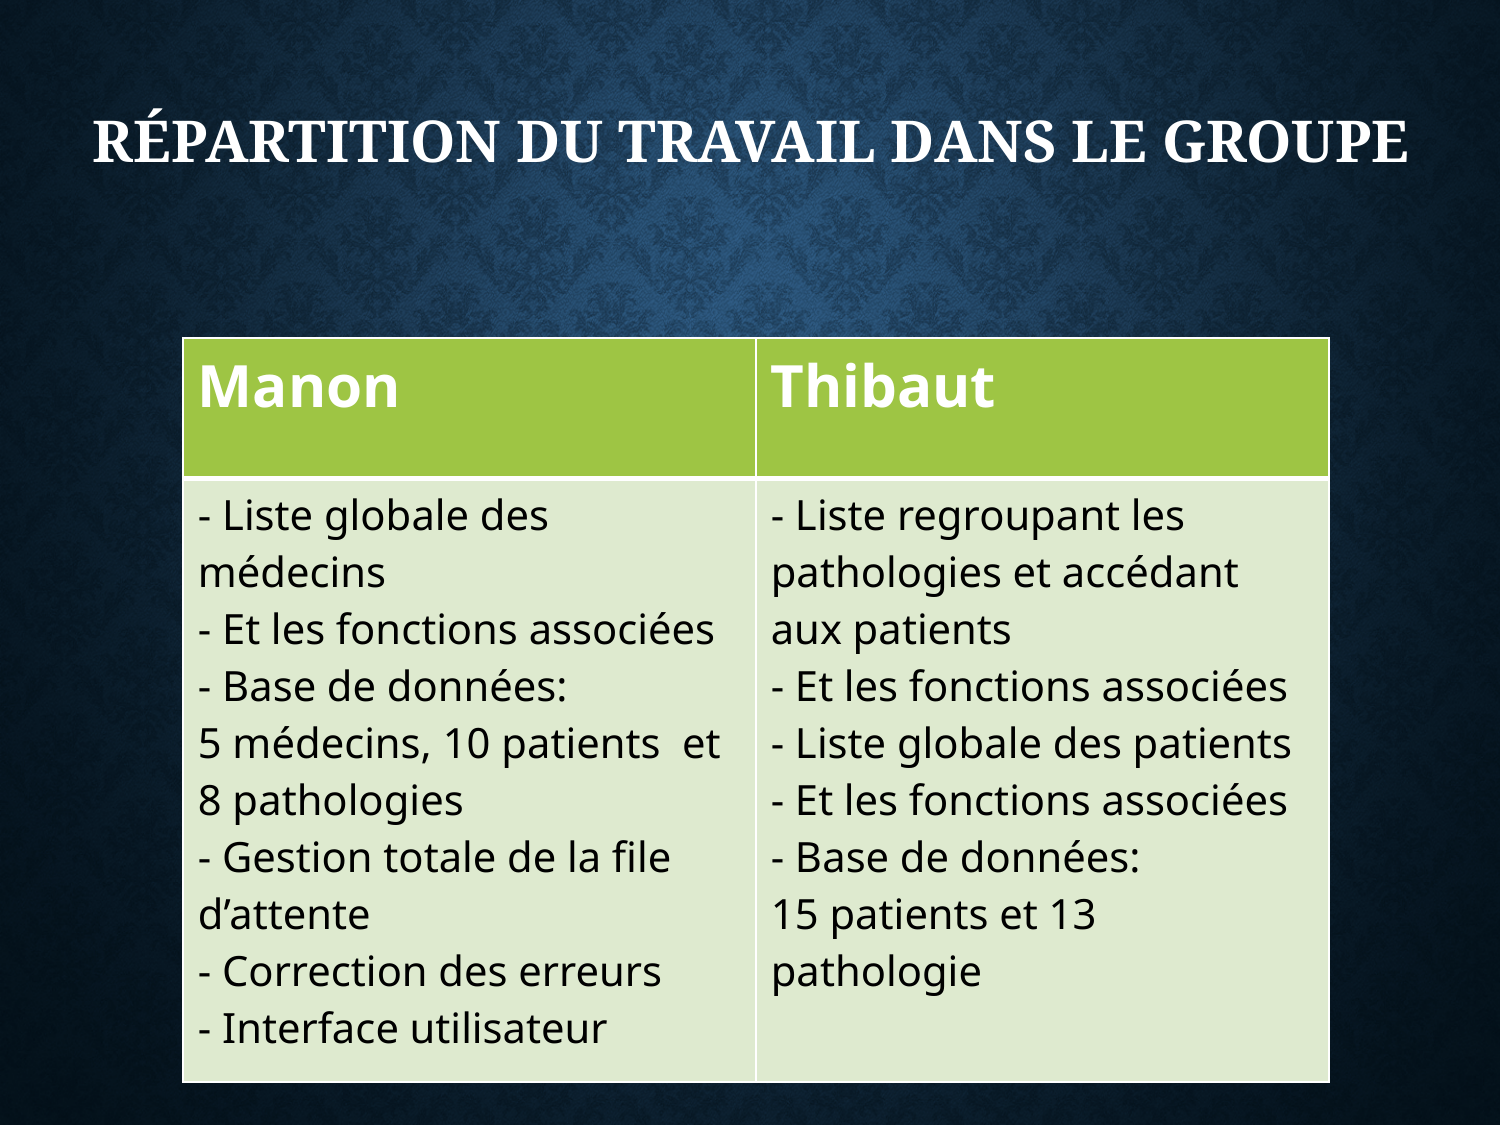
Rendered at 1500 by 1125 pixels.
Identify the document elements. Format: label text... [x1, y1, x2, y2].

table_cell - Liste regroupant les pathologies et accédant aux patients - Et les fonctions associées - Liste globale des patients - Et les fonctions associées - Base de données: 15 patients et 13 pathologie [757, 481, 1328, 1081]
table_header Thibaut [757, 339, 1328, 476]
table_header Manon [184, 339, 755, 476]
table_cell - Liste globale des médecins - Et les fonctions associées - Base de données: 5 médecins, 10 patients et 8 pathologies - Gestion totale de la file d’attente - Correction des erreurs - Interface utilisateur [184, 481, 755, 1081]
title Répartition du travail dans le groupe [76, 78, 1427, 209]
